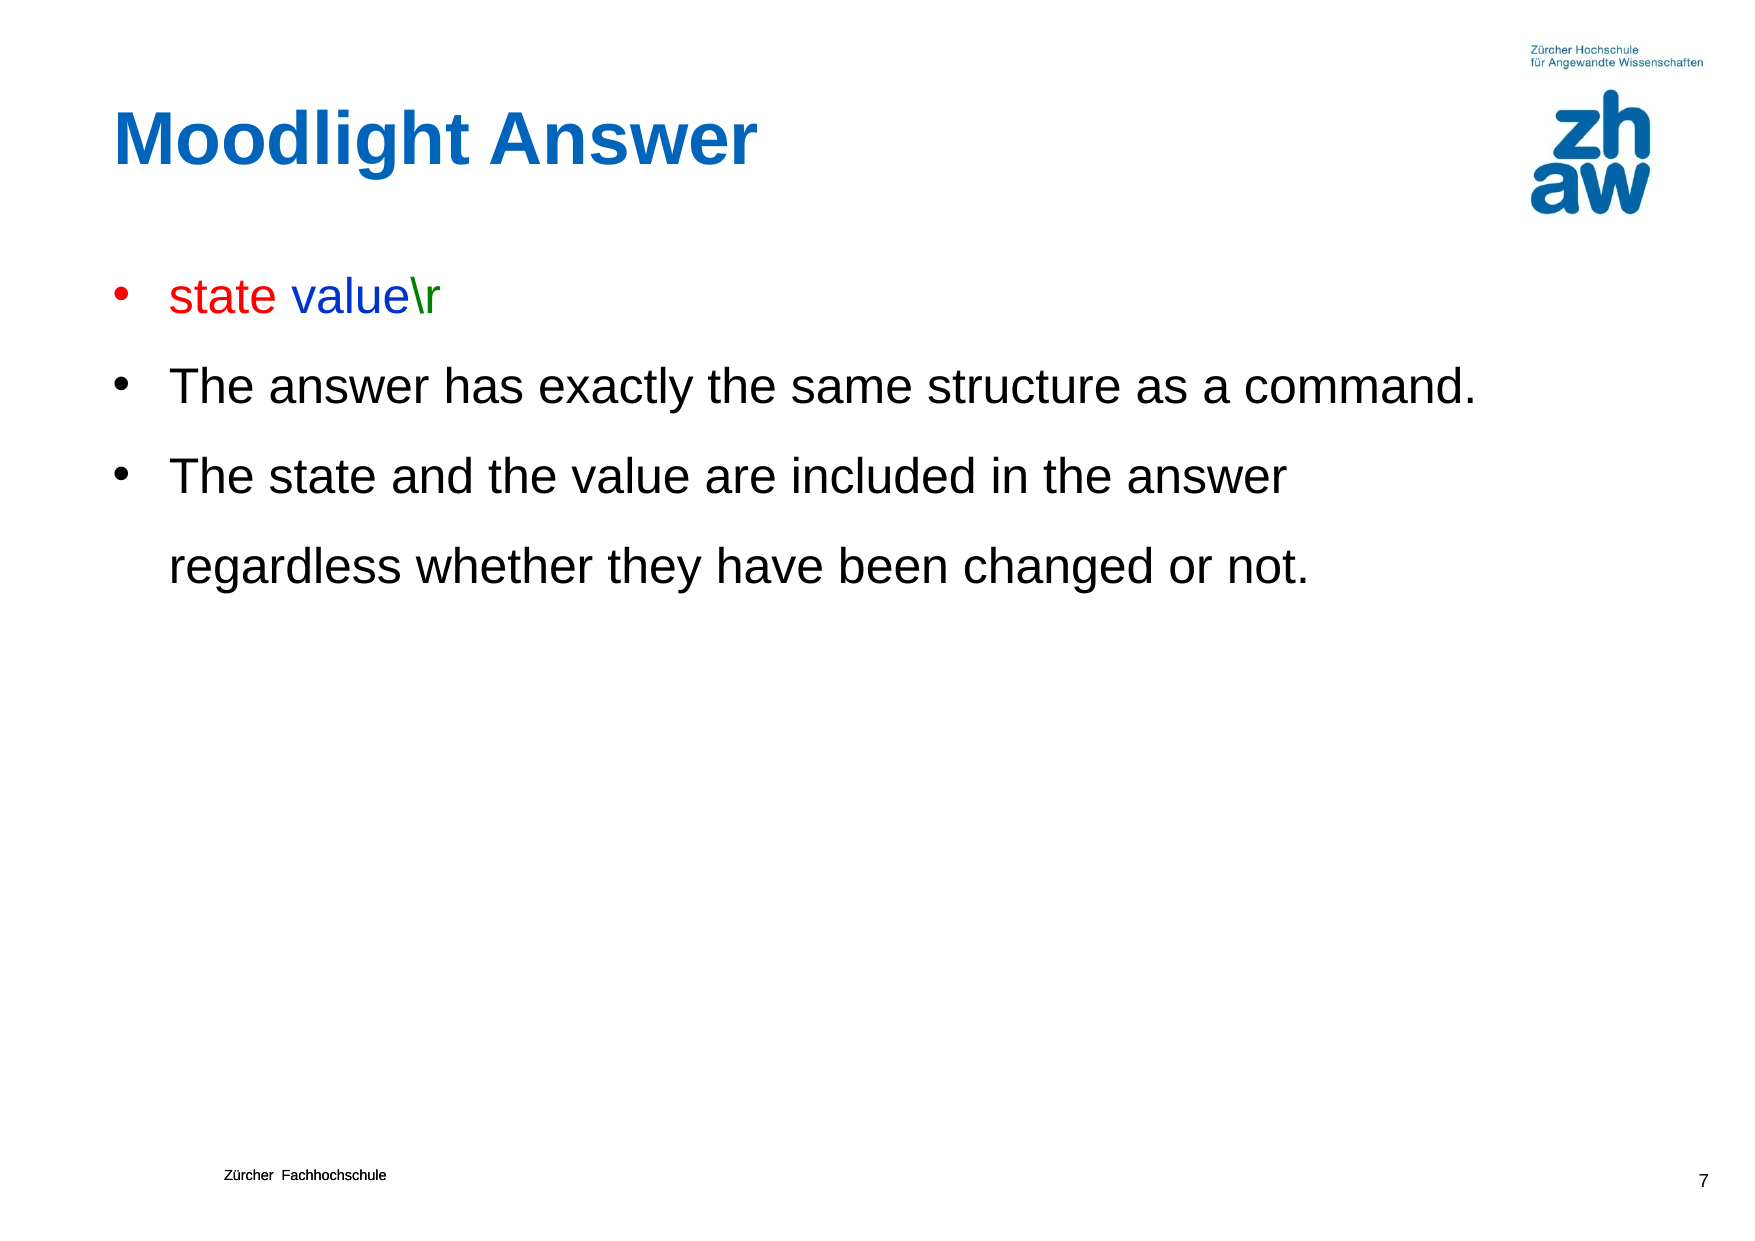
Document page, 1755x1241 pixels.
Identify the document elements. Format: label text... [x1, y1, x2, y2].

title Moodlight Answer [112, 82, 1755, 213]
picture [1527, 213, 1706, 218]
slide_number 7 [1509, 1168, 1710, 1201]
picture [1527, 41, 1706, 82]
text_box state value\r The answer has exactly the same structure as a command. The state and the value are included in the answer regardless whether they have been changed or not. [112, 233, 1714, 1152]
